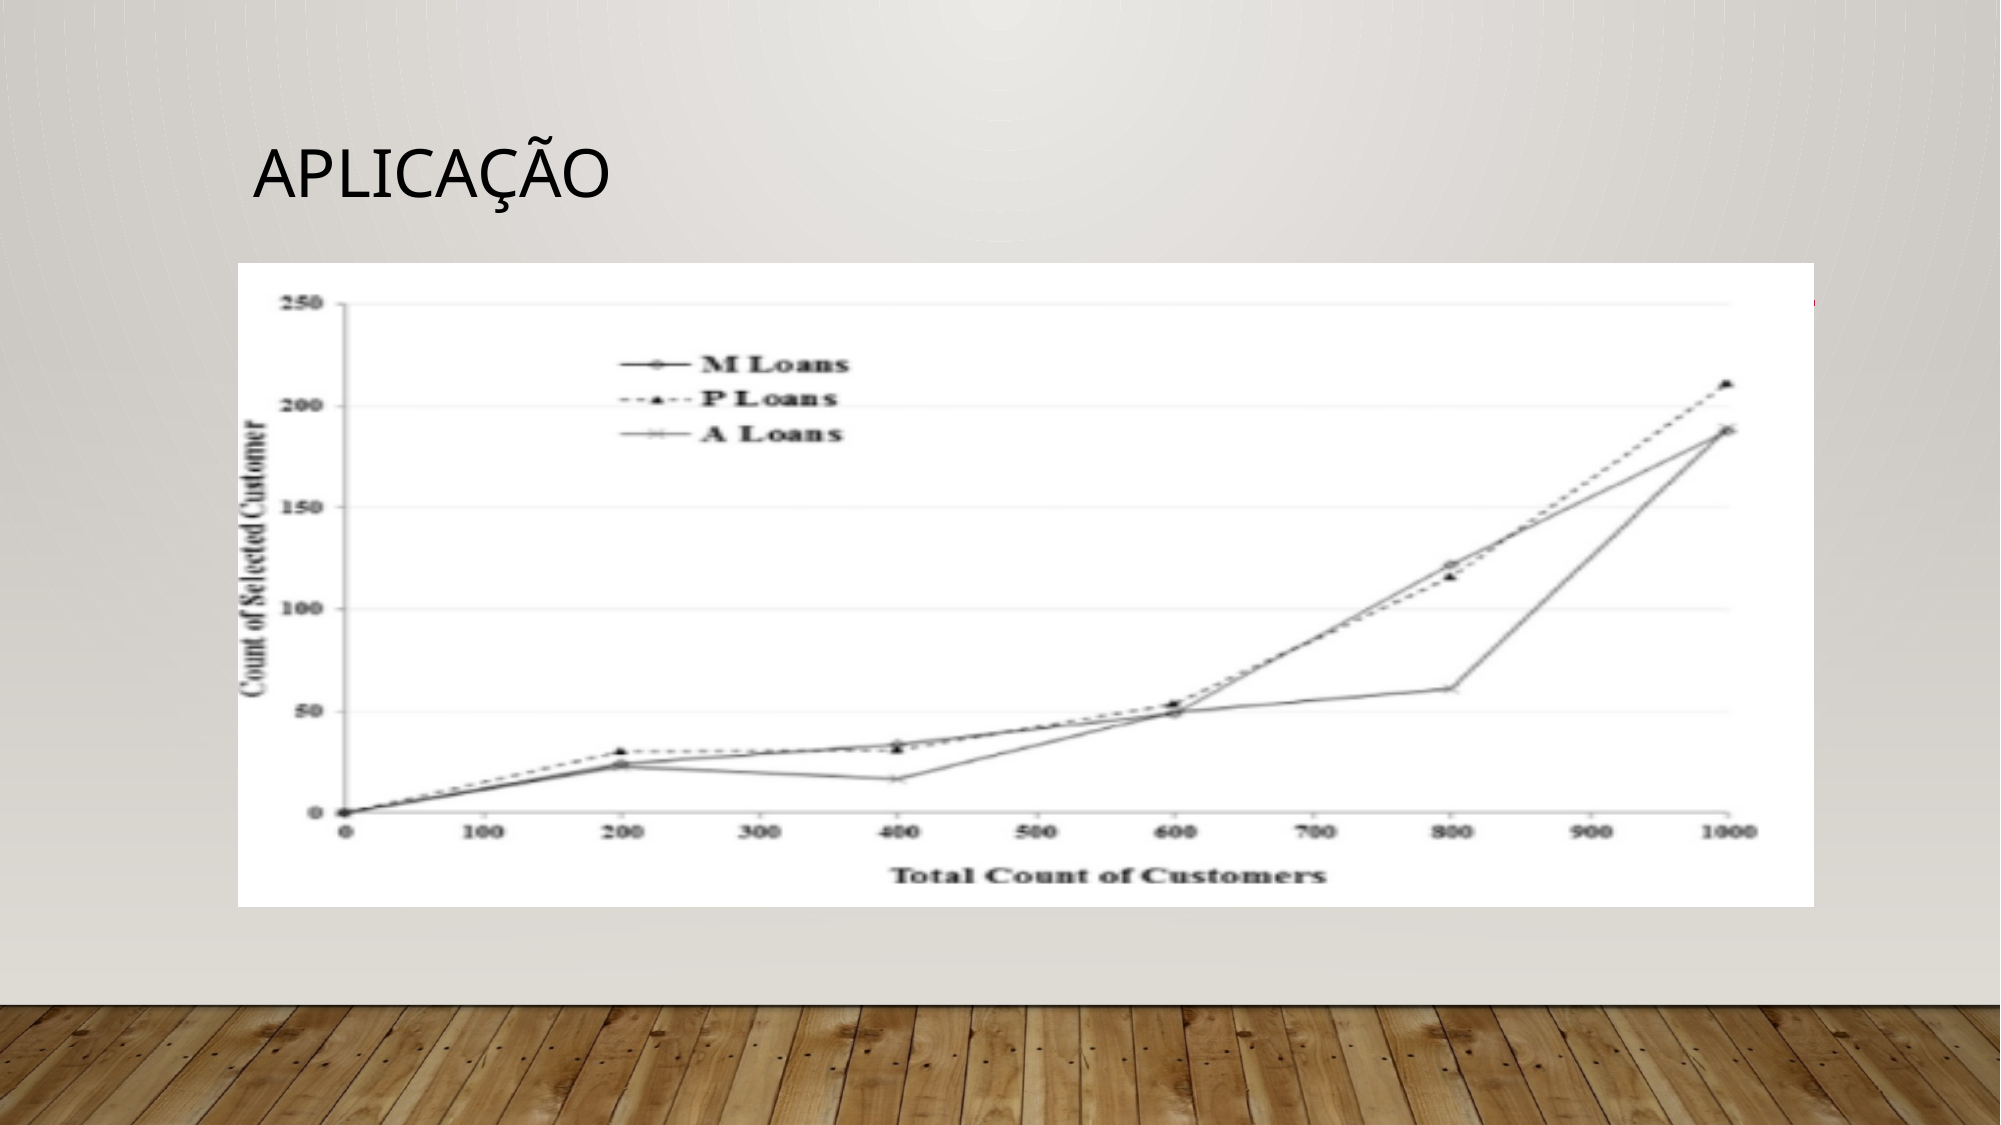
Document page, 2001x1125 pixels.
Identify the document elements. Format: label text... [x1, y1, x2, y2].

picture [237, 263, 1814, 908]
title aplicação [238, 131, 1814, 263]
picture [0, 1005, 2000, 1125]
